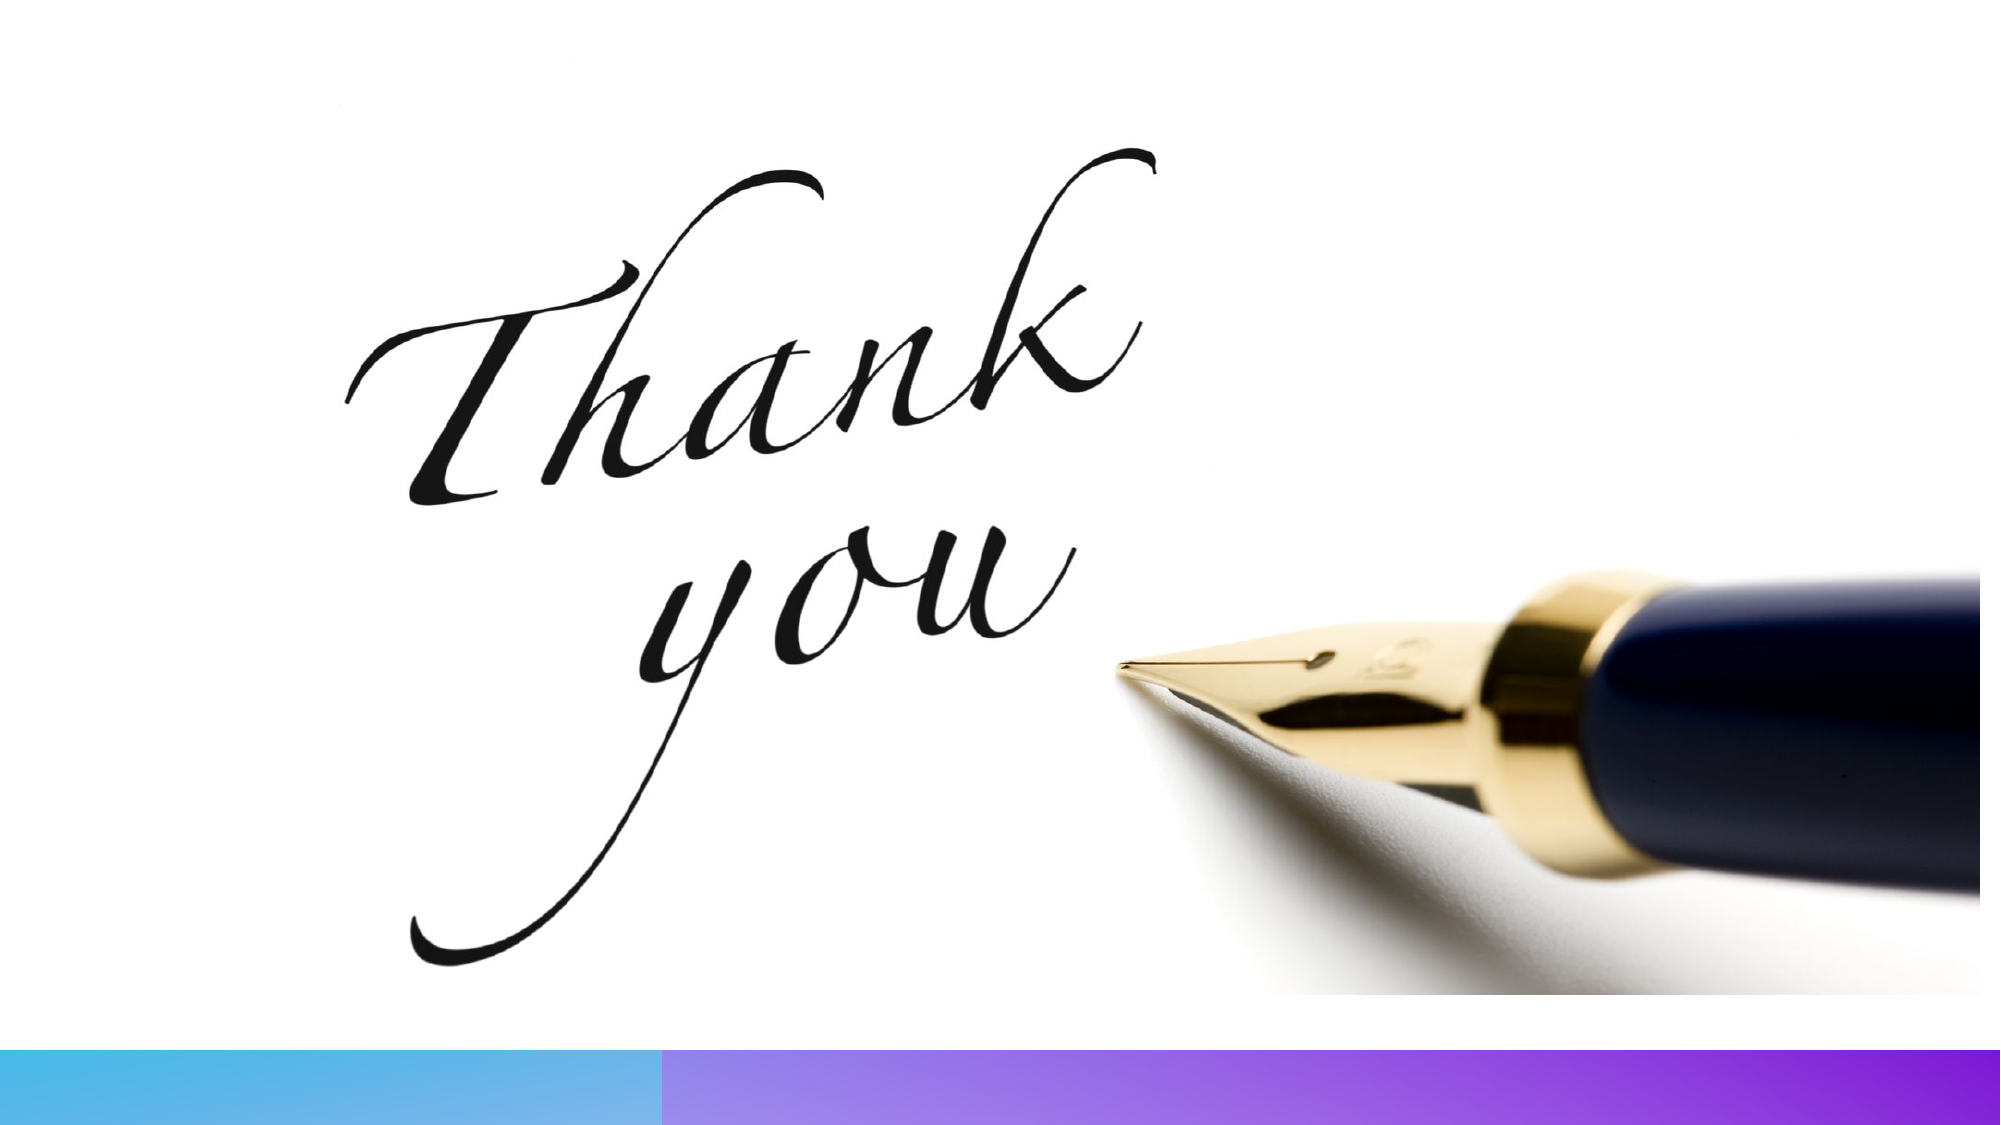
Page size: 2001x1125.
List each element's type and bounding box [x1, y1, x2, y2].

picture [19, 46, 1980, 995]
